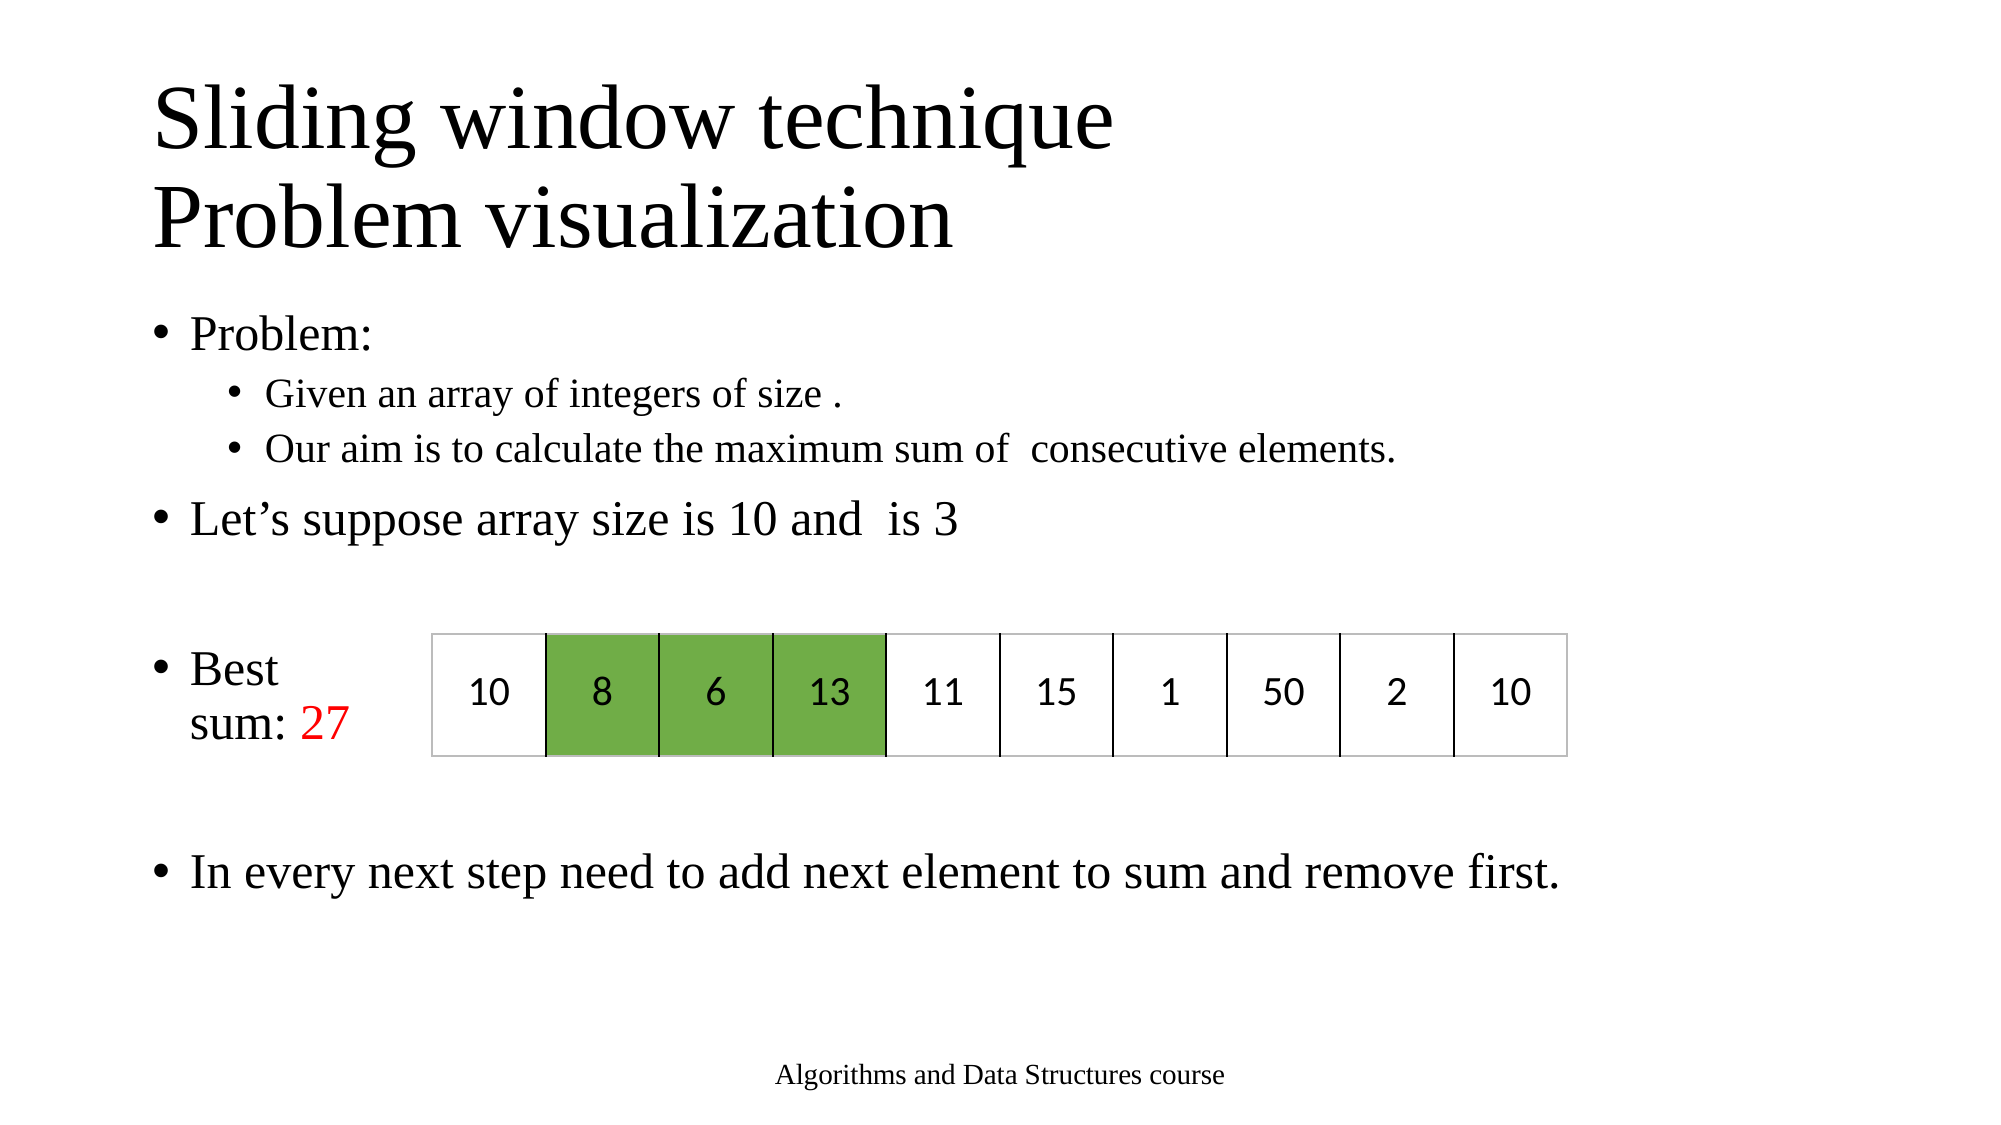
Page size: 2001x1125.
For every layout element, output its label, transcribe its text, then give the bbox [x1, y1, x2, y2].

table_header 15 [1001, 635, 1112, 755]
table_header 11 [887, 635, 999, 755]
table_header 13 [774, 635, 885, 755]
table_header 50 [1228, 635, 1339, 755]
footer Algorithms and Data Structures course [662, 1042, 1338, 1103]
table_header 6 [660, 635, 772, 755]
table_header 8 [547, 635, 658, 755]
table_header 1 [1114, 635, 1226, 755]
table_header 10 [433, 635, 545, 755]
table_header 10 [1455, 635, 1566, 755]
title Sliding window technique Problem visualization [137, 59, 1863, 278]
table_header 2 [1341, 635, 1453, 755]
